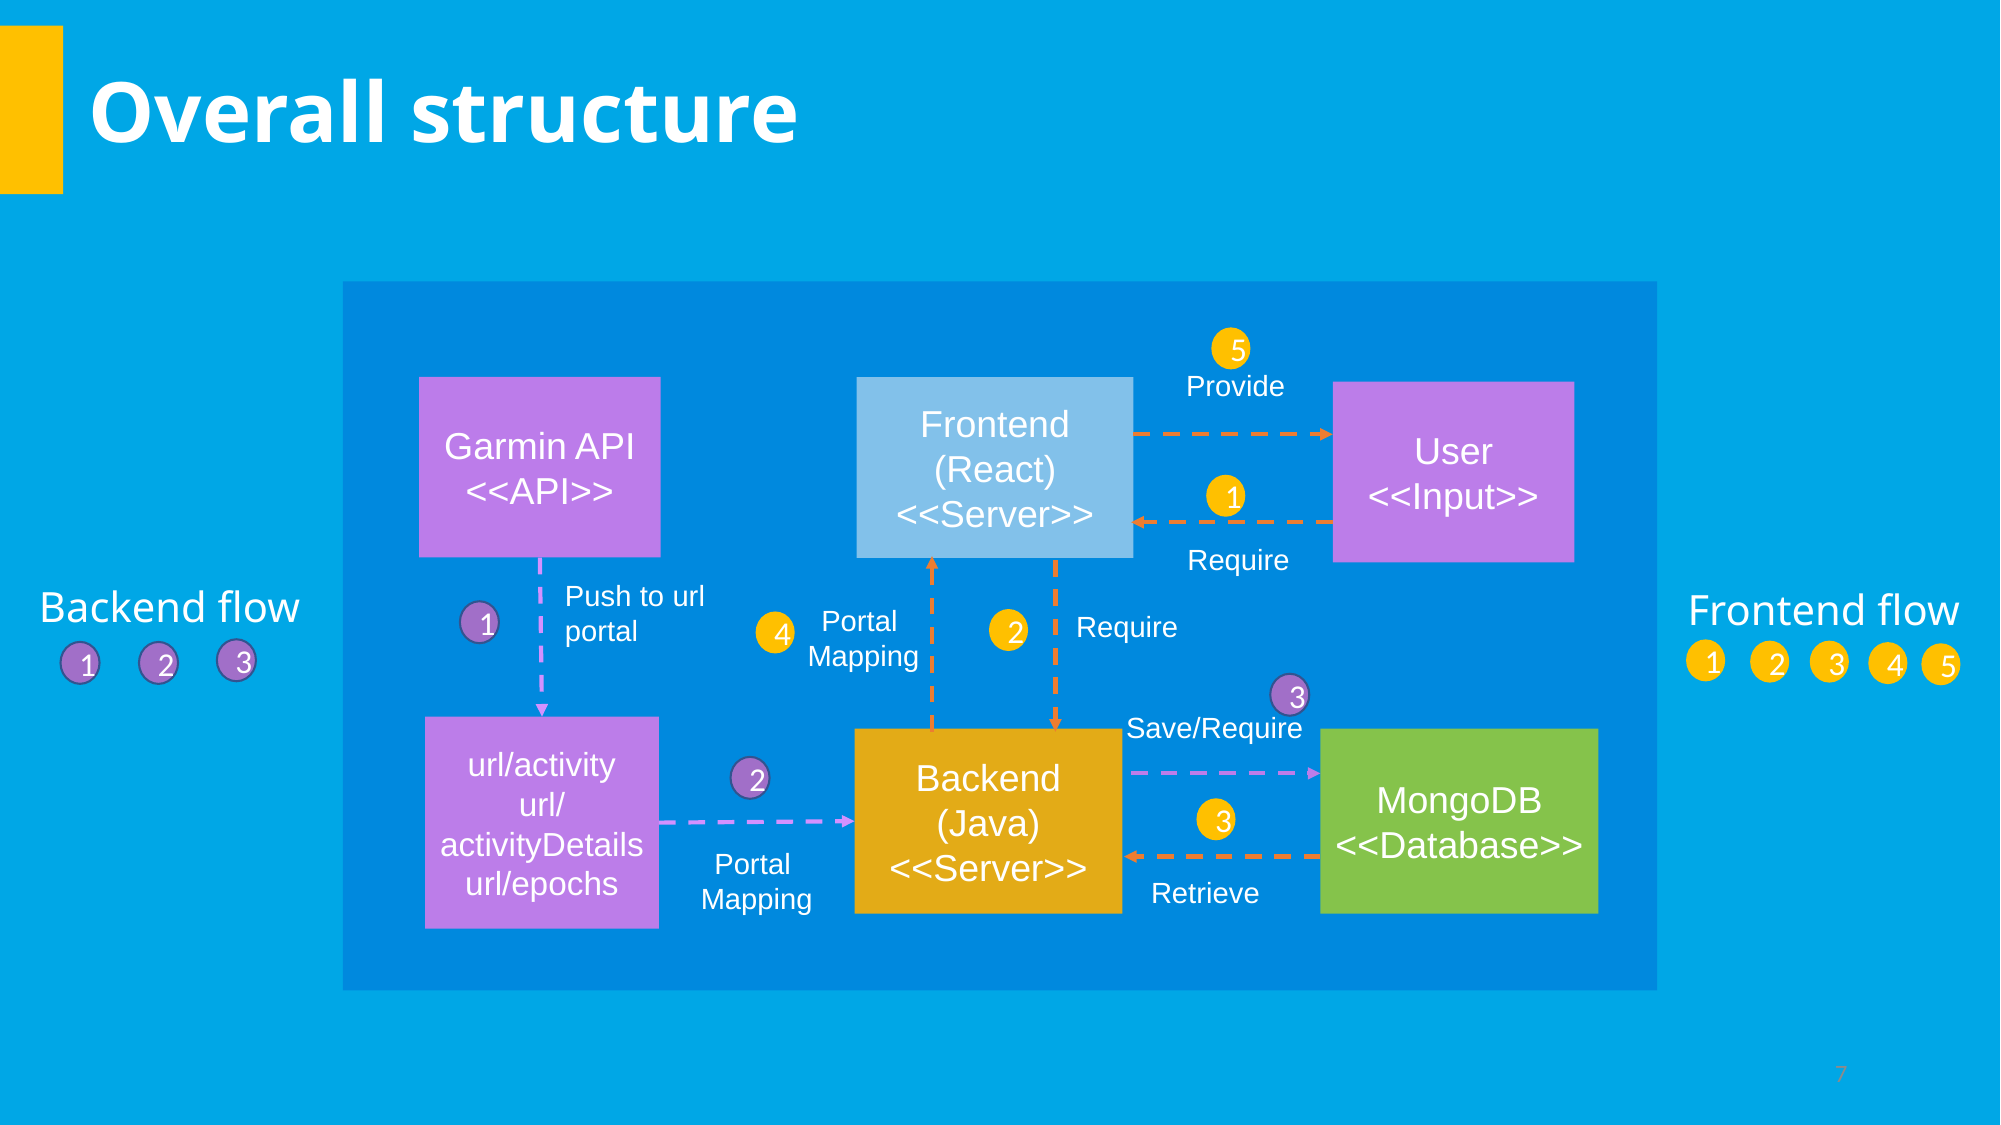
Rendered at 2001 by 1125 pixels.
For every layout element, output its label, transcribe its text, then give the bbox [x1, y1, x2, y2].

text_box 3 [215, 638, 257, 683]
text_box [342, 281, 1658, 991]
text_box 2 [137, 640, 180, 685]
text_box 1 [59, 640, 101, 685]
text_box 5 [1920, 642, 1962, 687]
slide_number 7 [1412, 1042, 1863, 1103]
text_box 2 [1749, 639, 1791, 684]
text_box 1 [1685, 638, 1727, 683]
text_box Overall structure [73, 51, 815, 167]
text_box Backend flow [24, 572, 315, 638]
text_box [0, 24, 64, 195]
text_box 4 [1867, 641, 1909, 686]
text_box 3 [1808, 639, 1850, 684]
text_box Frontend flow [1672, 576, 1975, 641]
